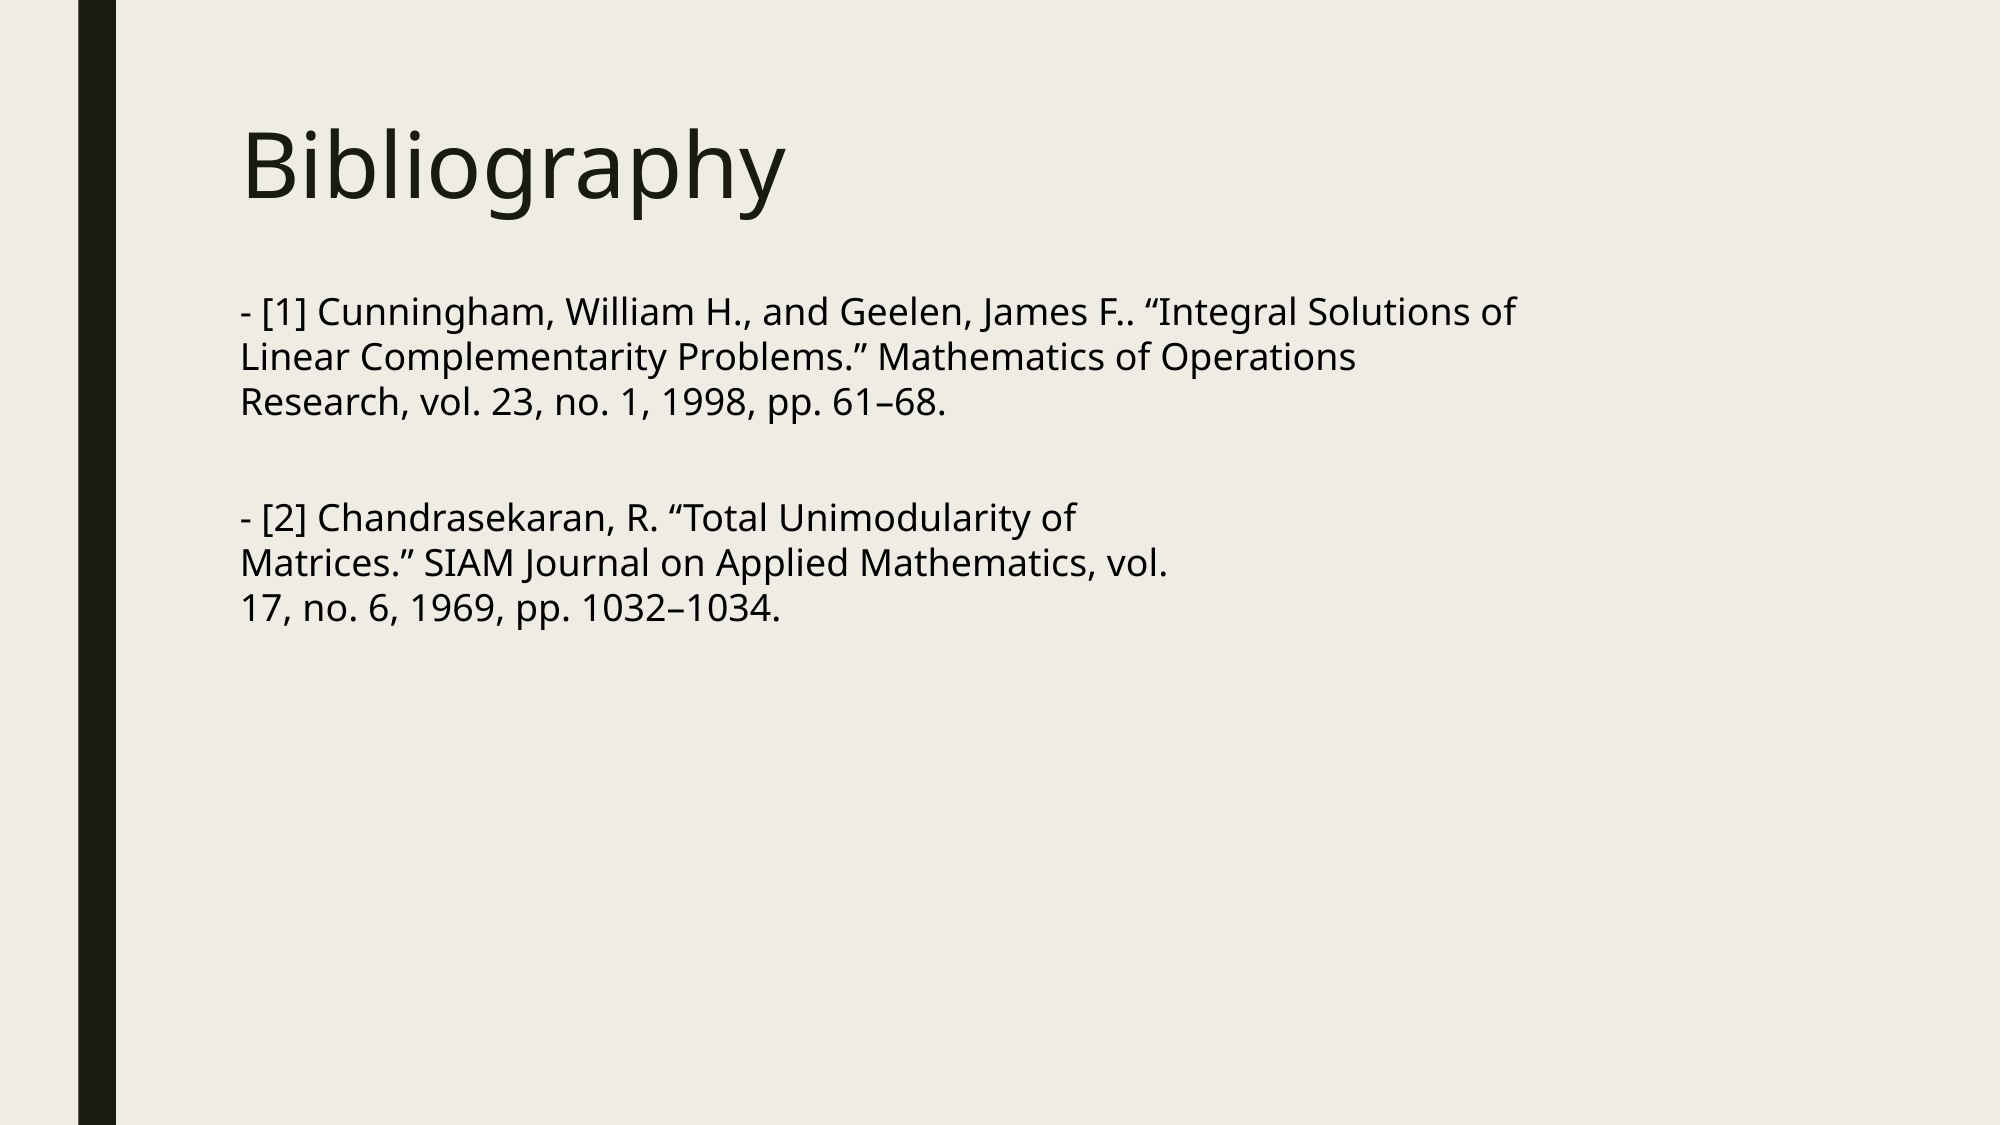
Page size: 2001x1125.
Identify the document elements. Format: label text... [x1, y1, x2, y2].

text_box - [2] Chandrasekaran, R. “Total Unimodularity of Matrices.” SIAM Journal on Applied Mathematics, vol. 17, no. 6, 1969, pp. 1032–1034. [225, 486, 1225, 637]
text_box - [1] Cunningham, William H., and Geelen, James F.. “Integral Solutions of Linear Complementarity Problems.” Mathematics of Operations Research, vol. 23, no. 1, 1998, pp. 61–68. [224, 280, 1544, 431]
title Bibliography [225, 112, 1800, 357]
